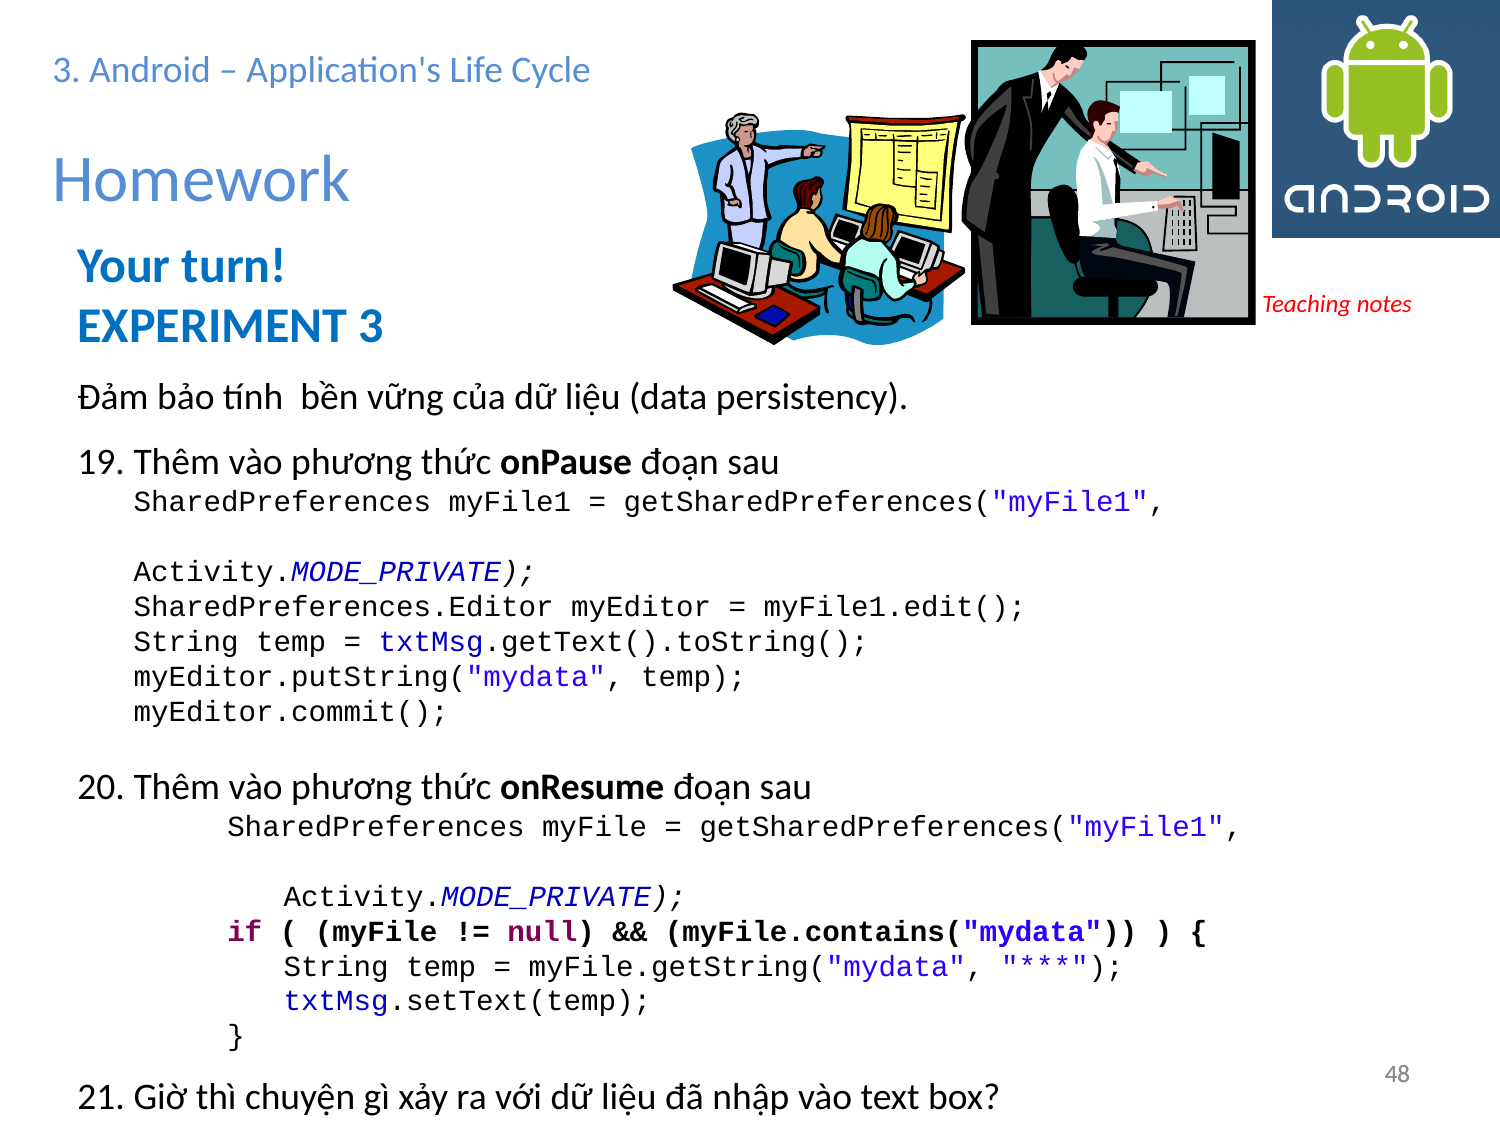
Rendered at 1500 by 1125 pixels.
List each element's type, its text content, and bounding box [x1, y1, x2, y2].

picture [672, 37, 1256, 347]
text_box Your turn! EXPERIMENT 3 Đảm bảo tính bền vững của dữ liệu (data persistency). Thêm vào phương thức onPause đoạn sau SharedPreferences myFile1 = getSharedPreferences("myFile1", Activity.MODE_PRIVATE); SharedPreferences.Editor myEditor = myFile1.edit(); String temp = txtMsg.getText().toString(); myEditor.putString("mydata", temp); myEditor.commit(); Thêm vào phương thức onResume đoạn sau SharedPreferences myFile = getSharedPreferences("myFile1", Activity.MODE_PRIVATE); if ( (myFile != null) && (myFile.contains("mydata")) ) { String temp = myFile.getString("mydata", "***"); txtMsg.setText(temp); } Giờ thì chuyện gì xảy ra với dữ liệu đã nhập vào text box? [62, 224, 1363, 1124]
text_box 48 [1363, 1042, 1425, 1103]
text_box 3. Android – Application's Life Cycle Homework [37, 37, 957, 223]
picture [1271, 0, 1500, 238]
text_box Teaching notes [1262, 279, 1500, 325]
